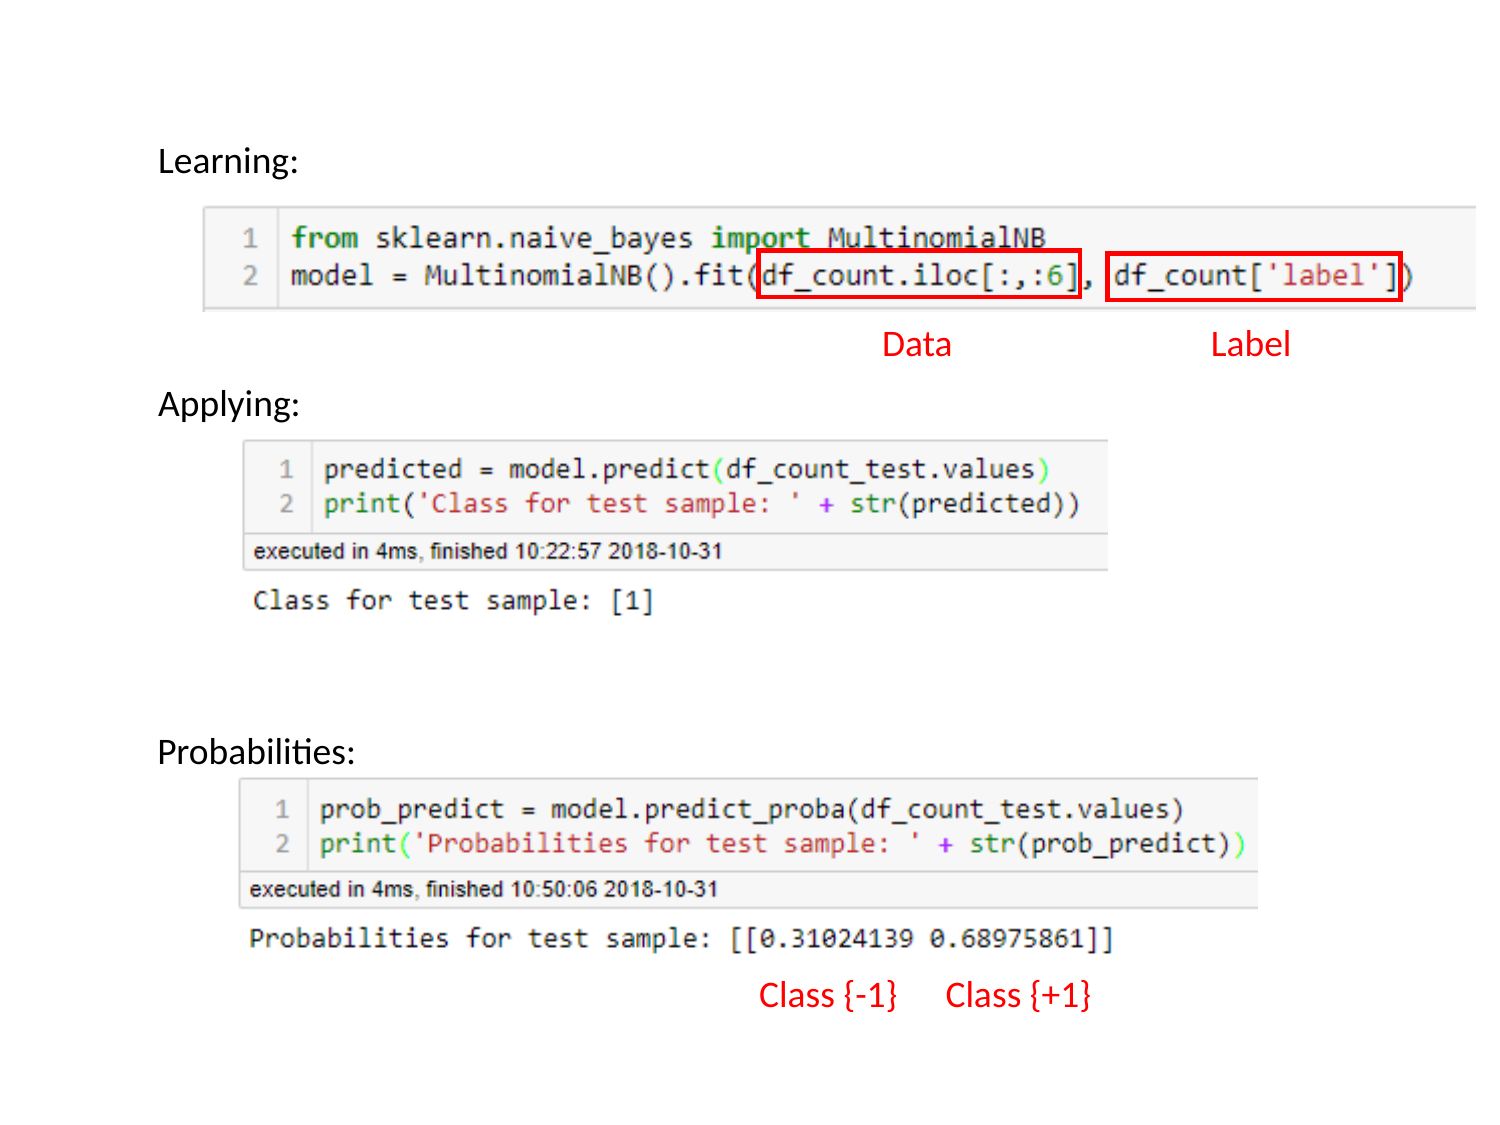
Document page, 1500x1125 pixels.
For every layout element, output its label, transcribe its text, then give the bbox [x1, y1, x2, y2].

text_box Probabilities: [142, 719, 372, 780]
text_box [188, 189, 1476, 373]
text_box Class {+1} [930, 970, 1107, 1023]
text_box Learning: [143, 129, 315, 189]
text_box Applying: [143, 371, 316, 432]
picture [229, 772, 1258, 970]
text_box Class {-1} [744, 970, 913, 1023]
picture [229, 432, 1108, 630]
